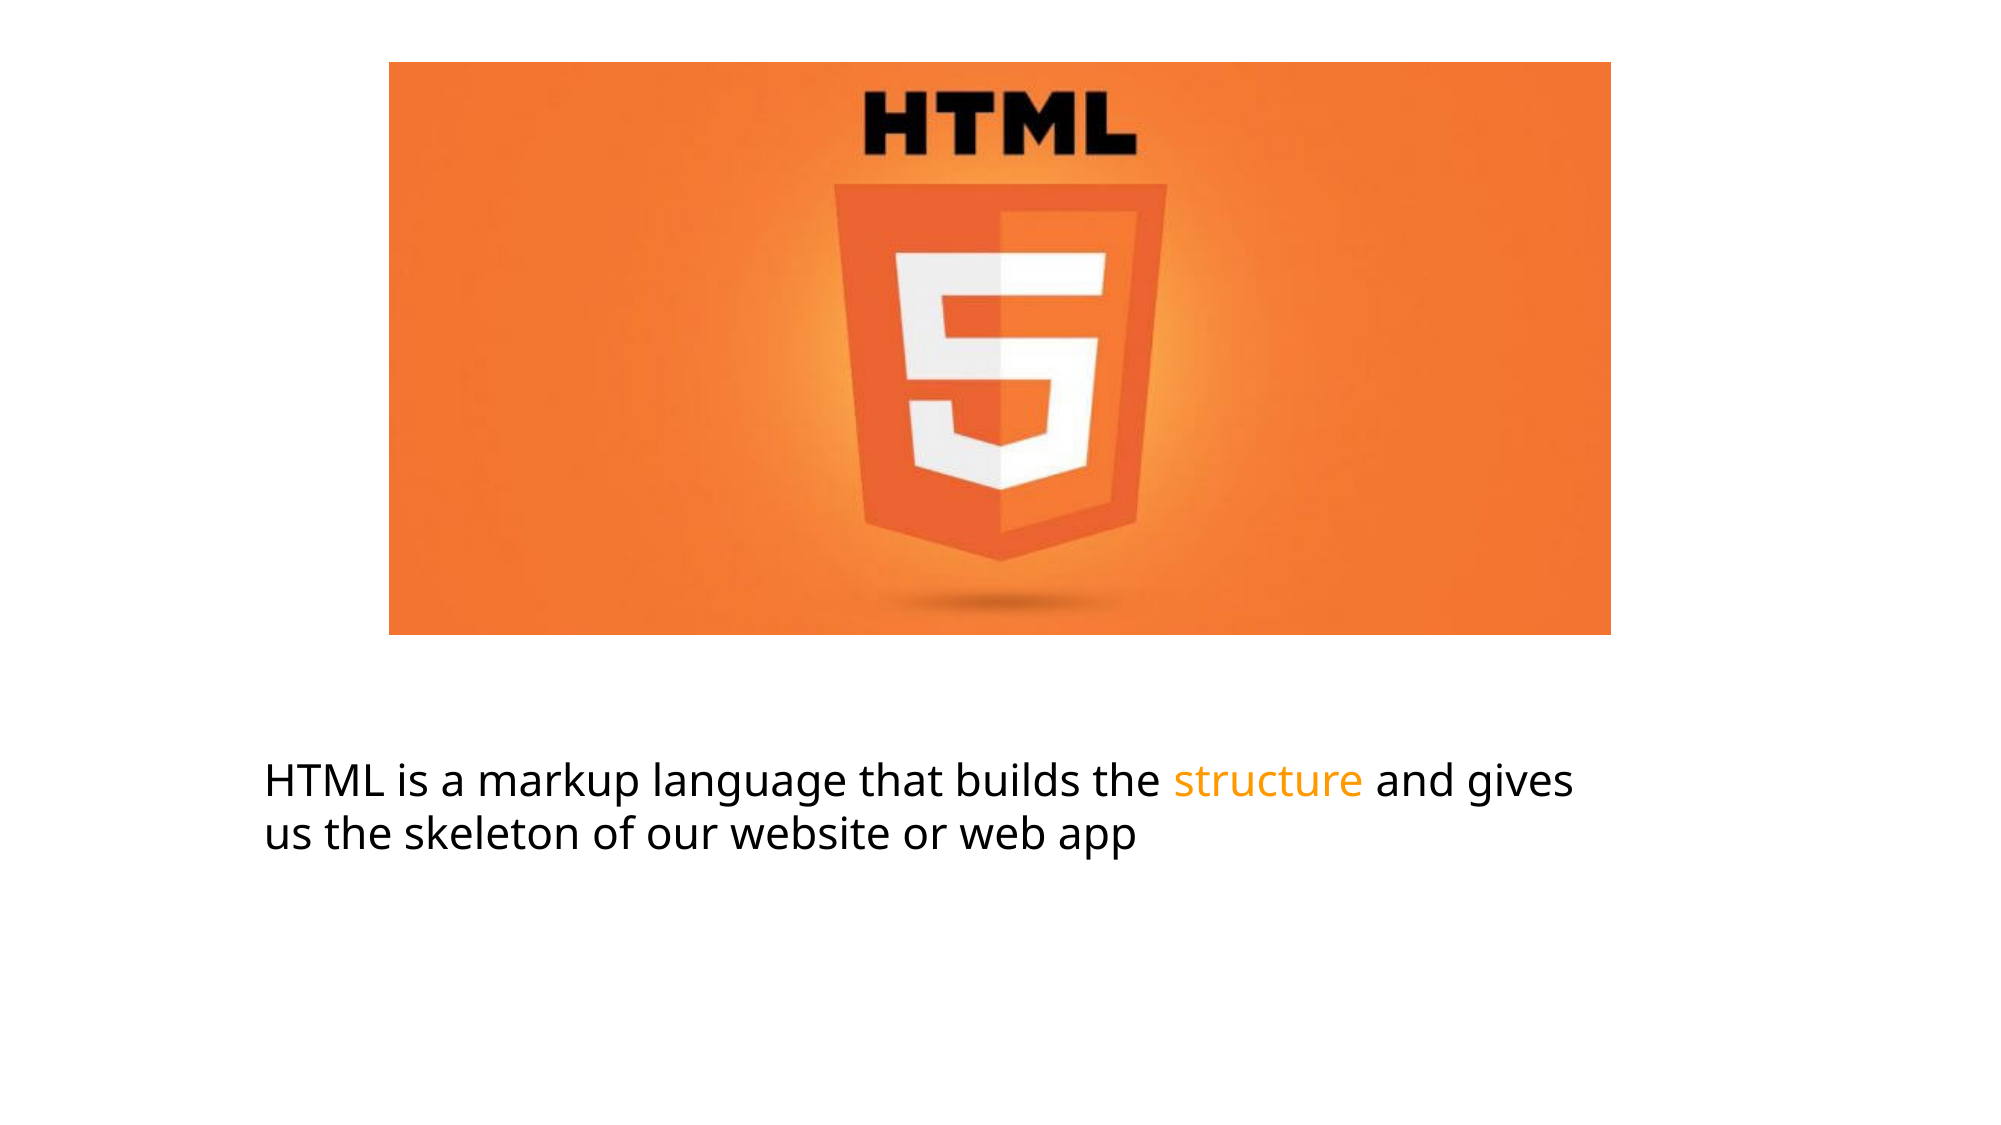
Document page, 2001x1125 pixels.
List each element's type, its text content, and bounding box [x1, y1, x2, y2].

picture [389, 61, 1611, 635]
text_box HTML is a markup language that builds the structure and gives us the skeleton of our website or web app [243, 732, 1626, 908]
